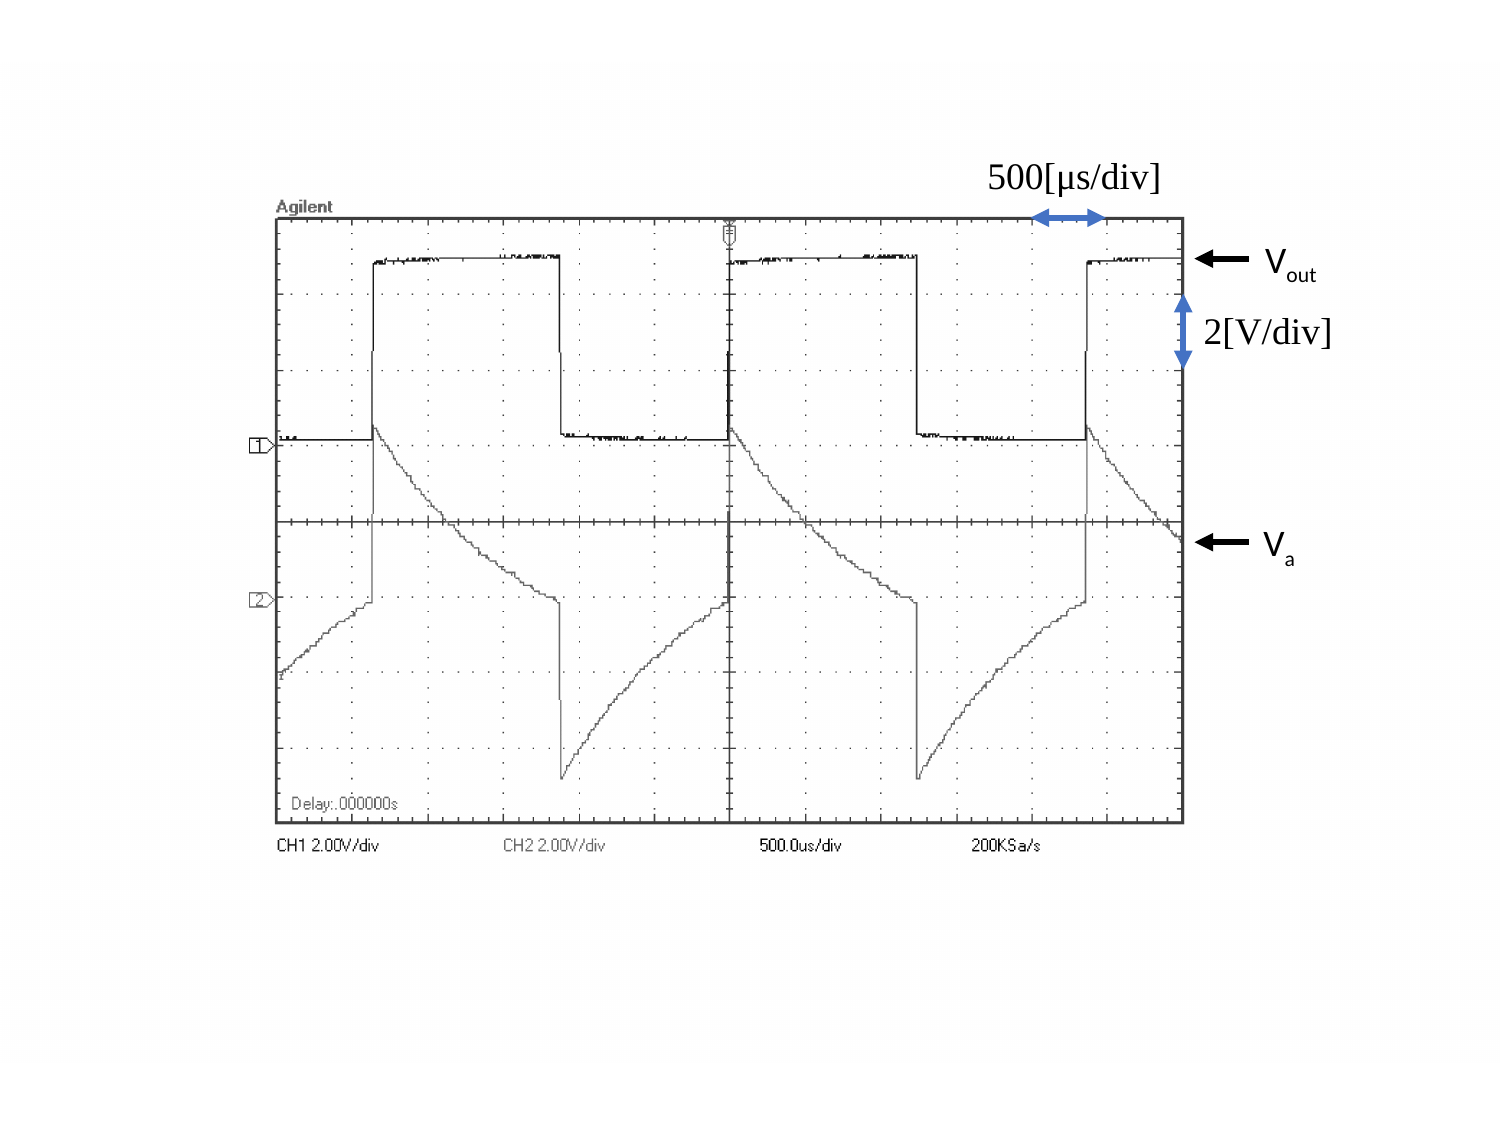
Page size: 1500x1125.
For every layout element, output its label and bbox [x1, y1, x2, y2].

picture [0, 62, 1500, 1063]
